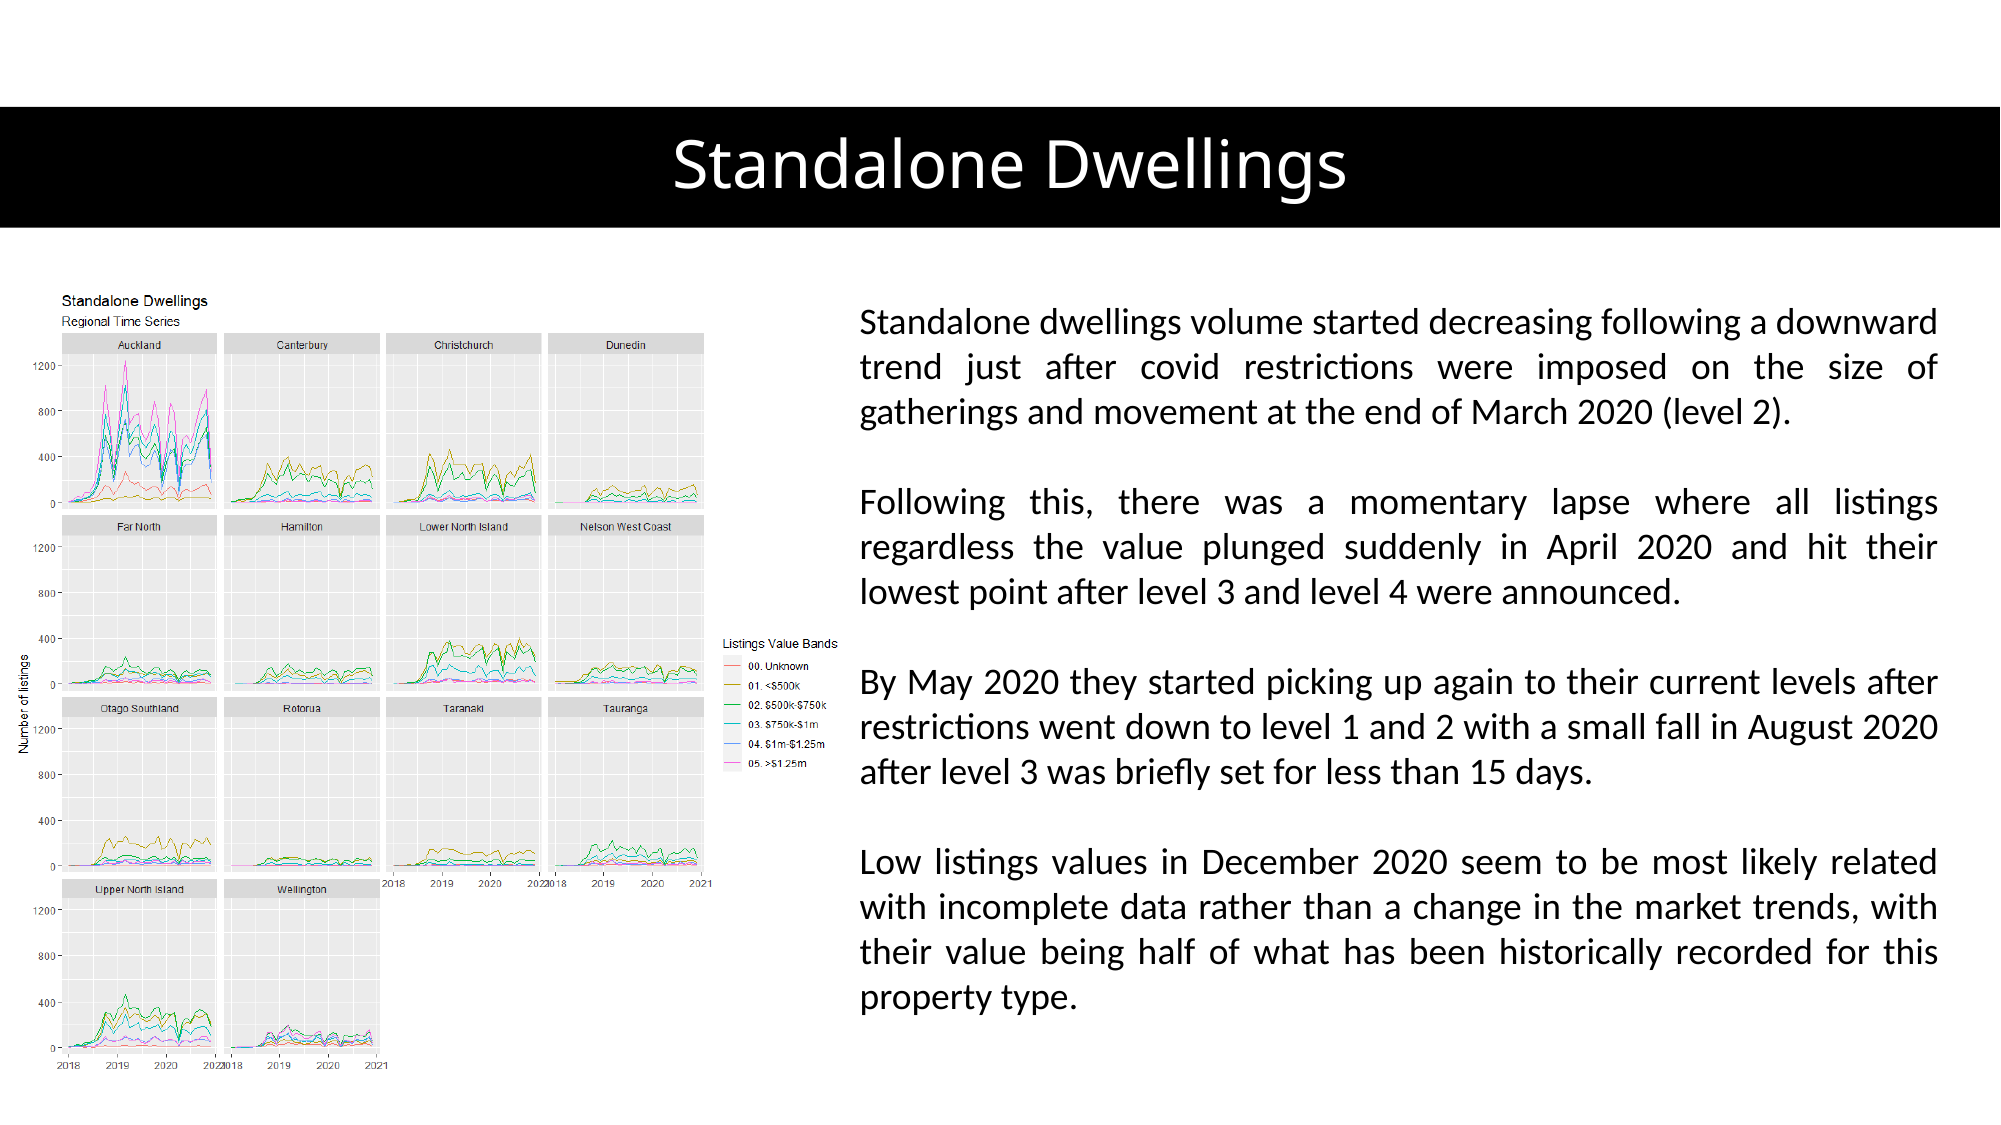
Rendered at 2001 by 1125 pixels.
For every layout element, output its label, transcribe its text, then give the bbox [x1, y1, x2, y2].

text_box Standalone dwellings volume started decreasing following a downward trend just after covid restrictions were imposed on the size of gatherings and movement at the end of March 2020 (level 2). Following this, there was a momentary lapse where all listings regardless the value plunged suddenly in April 2020 and hit their lowest point after level 3 and level 4 were announced. By May 2020 they started picking up again to their current levels after restrictions went down to level 1 and 2 with a small fall in August 2020 after level 3 was briefly set for less than 15 days. Low listings values in December 2020 seem to be most likely related with incomplete data rather than a change in the market trends, with their value being half of what has been historically recorded for this property type. [845, 289, 1955, 1069]
title Standalone Dwellings [91, 105, 1931, 228]
picture [13, 289, 845, 1079]
text_box [0, 106, 2000, 229]
